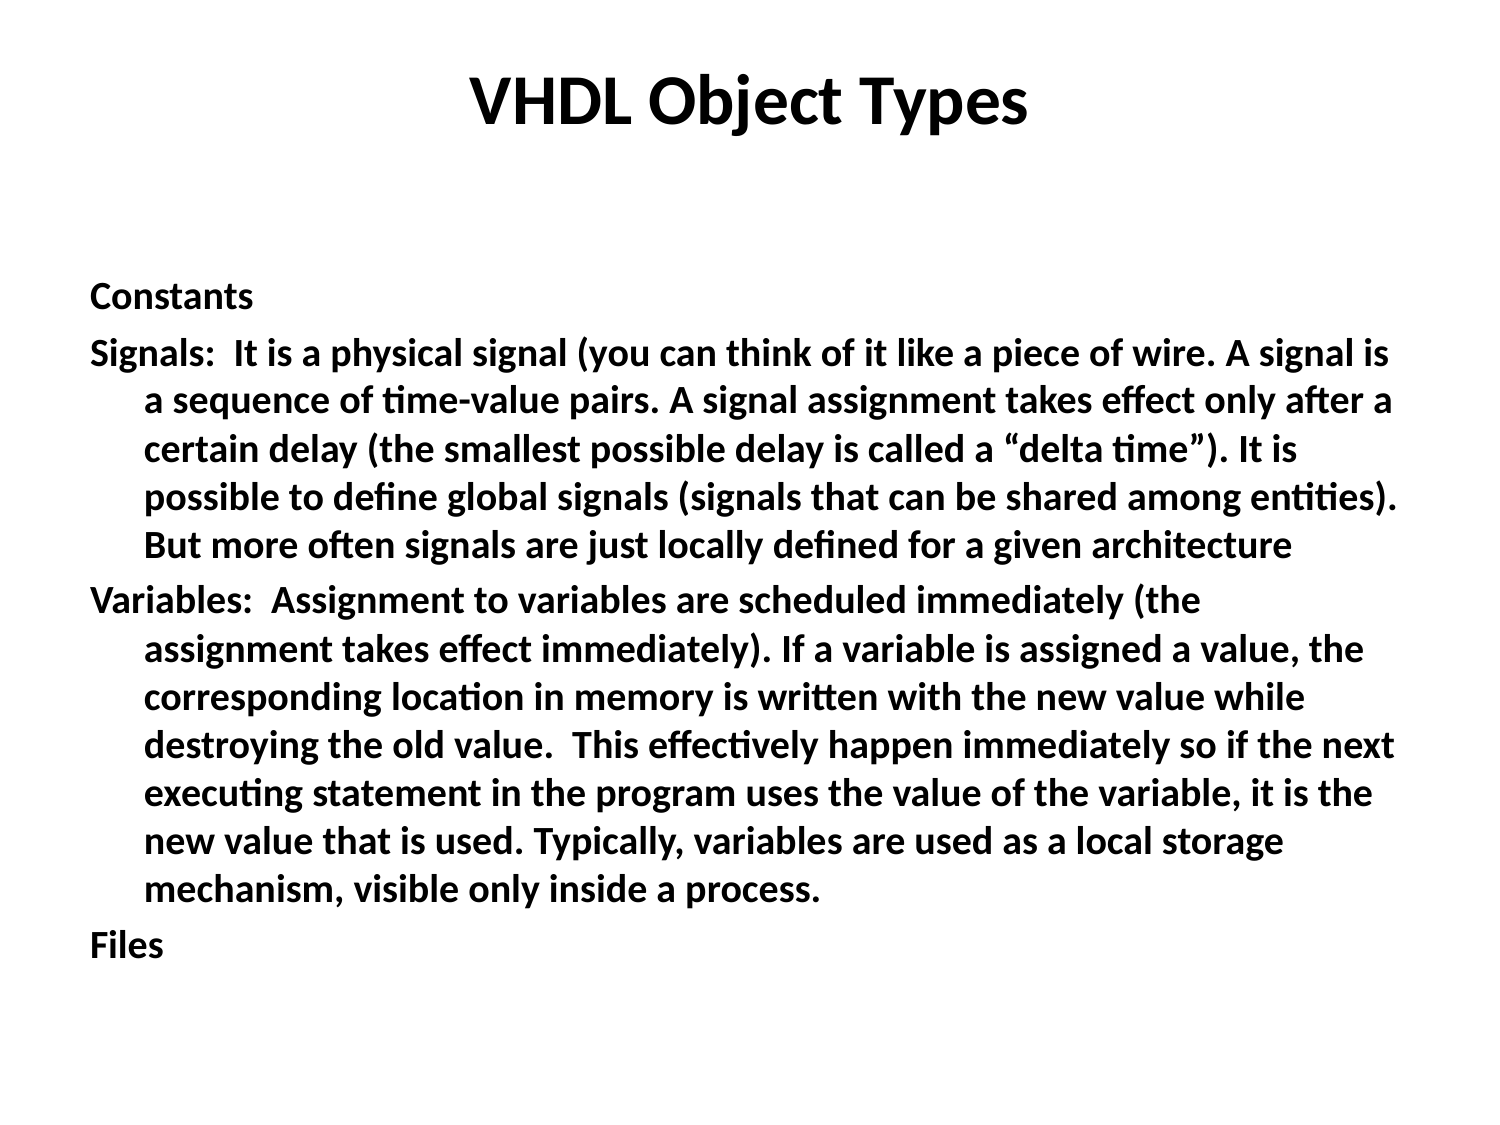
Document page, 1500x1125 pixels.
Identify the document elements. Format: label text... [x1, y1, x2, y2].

title VHDL Object Types [75, 45, 1425, 233]
list Constants Signals: It is a physical signal (you can think of it like a piece of wire. A signal is a sequence of time-value pairs. A signal assignment takes effect only after a certain delay (the smallest possible delay is called a “delta time”). It is possible to define global signals (signals that can be shared among entities). But more often signals are just locally defined for a given architecture Variables: Assignment to variables are scheduled immediately (the assignment takes effect immediately). If a variable is assigned a value, the corresponding location in memory is written with the new value while destroying the old value. This effectively happen immediately so if the next executing statement in the program uses the value of the variable, it is the new value that is used. Typically, variables are used as a local storage mechanism, visible only inside a process. Files [75, 262, 1425, 1005]
